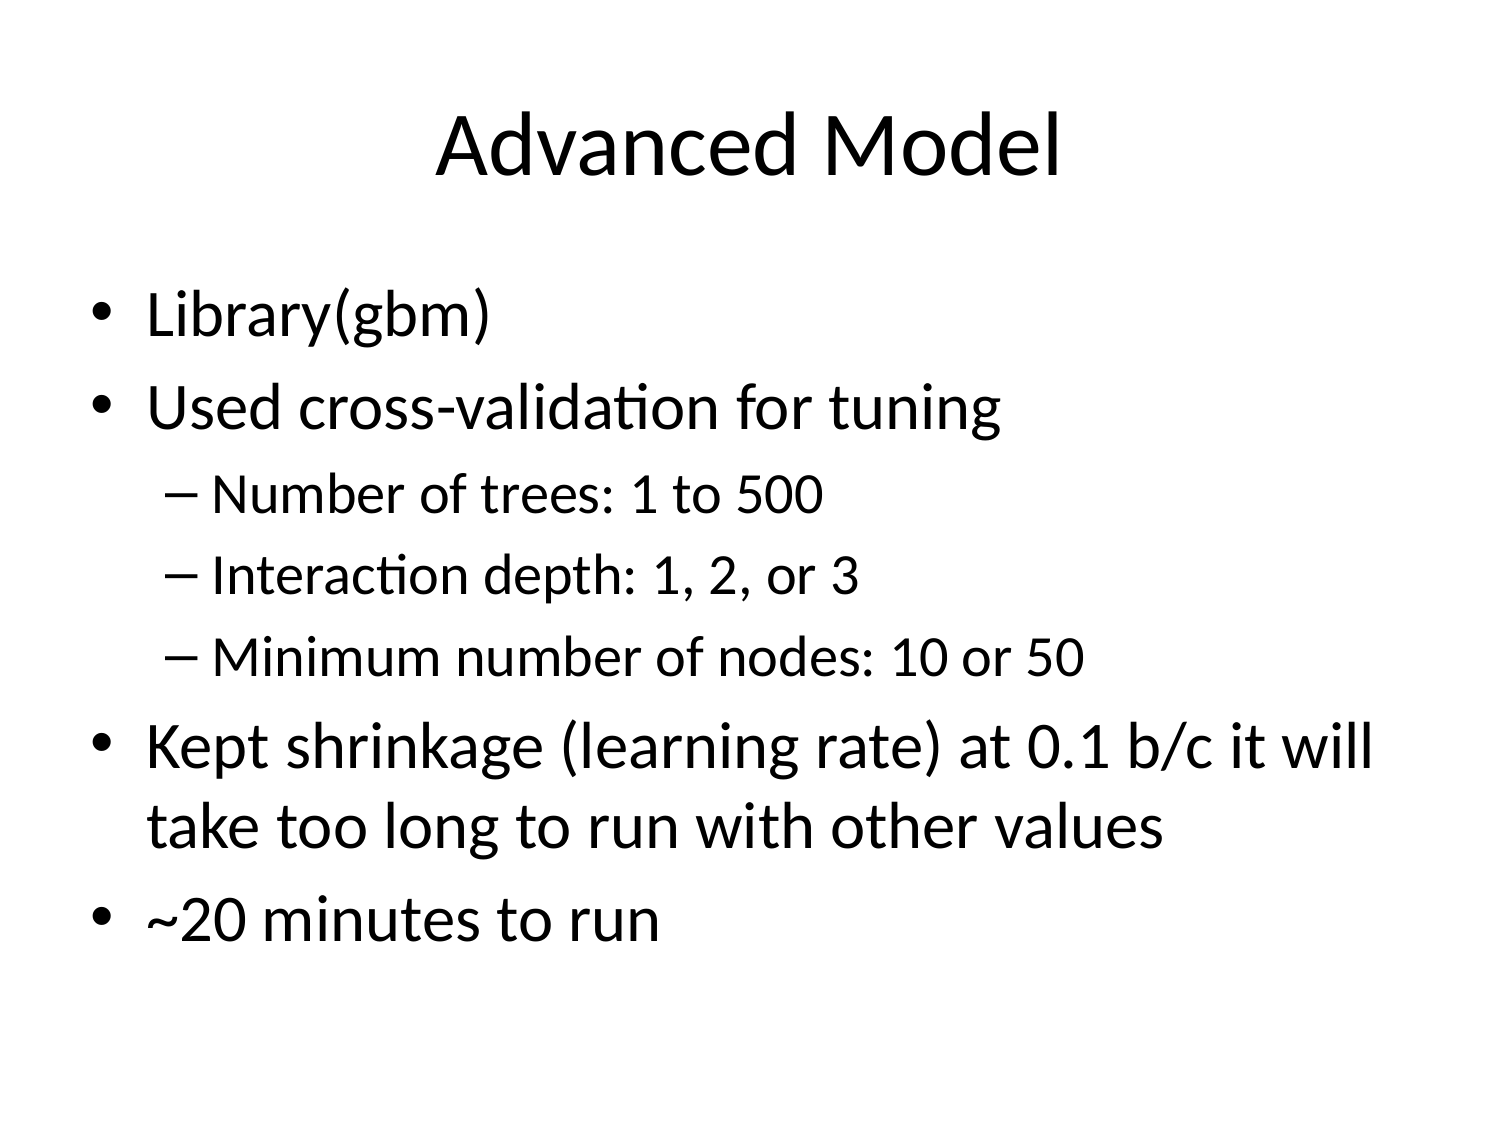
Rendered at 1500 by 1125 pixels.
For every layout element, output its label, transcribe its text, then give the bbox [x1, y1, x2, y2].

list Library(gbm) Used cross-validation for tuning Number of trees: 1 to 500 Interaction depth: 1, 2, or 3 Minimum number of nodes: 10 or 50 Kept shrinkage (learning rate) at 0.1 b/c it will take too long to run with other values ~20 minutes to run [75, 262, 1425, 1005]
title Advanced Model [75, 45, 1425, 233]
